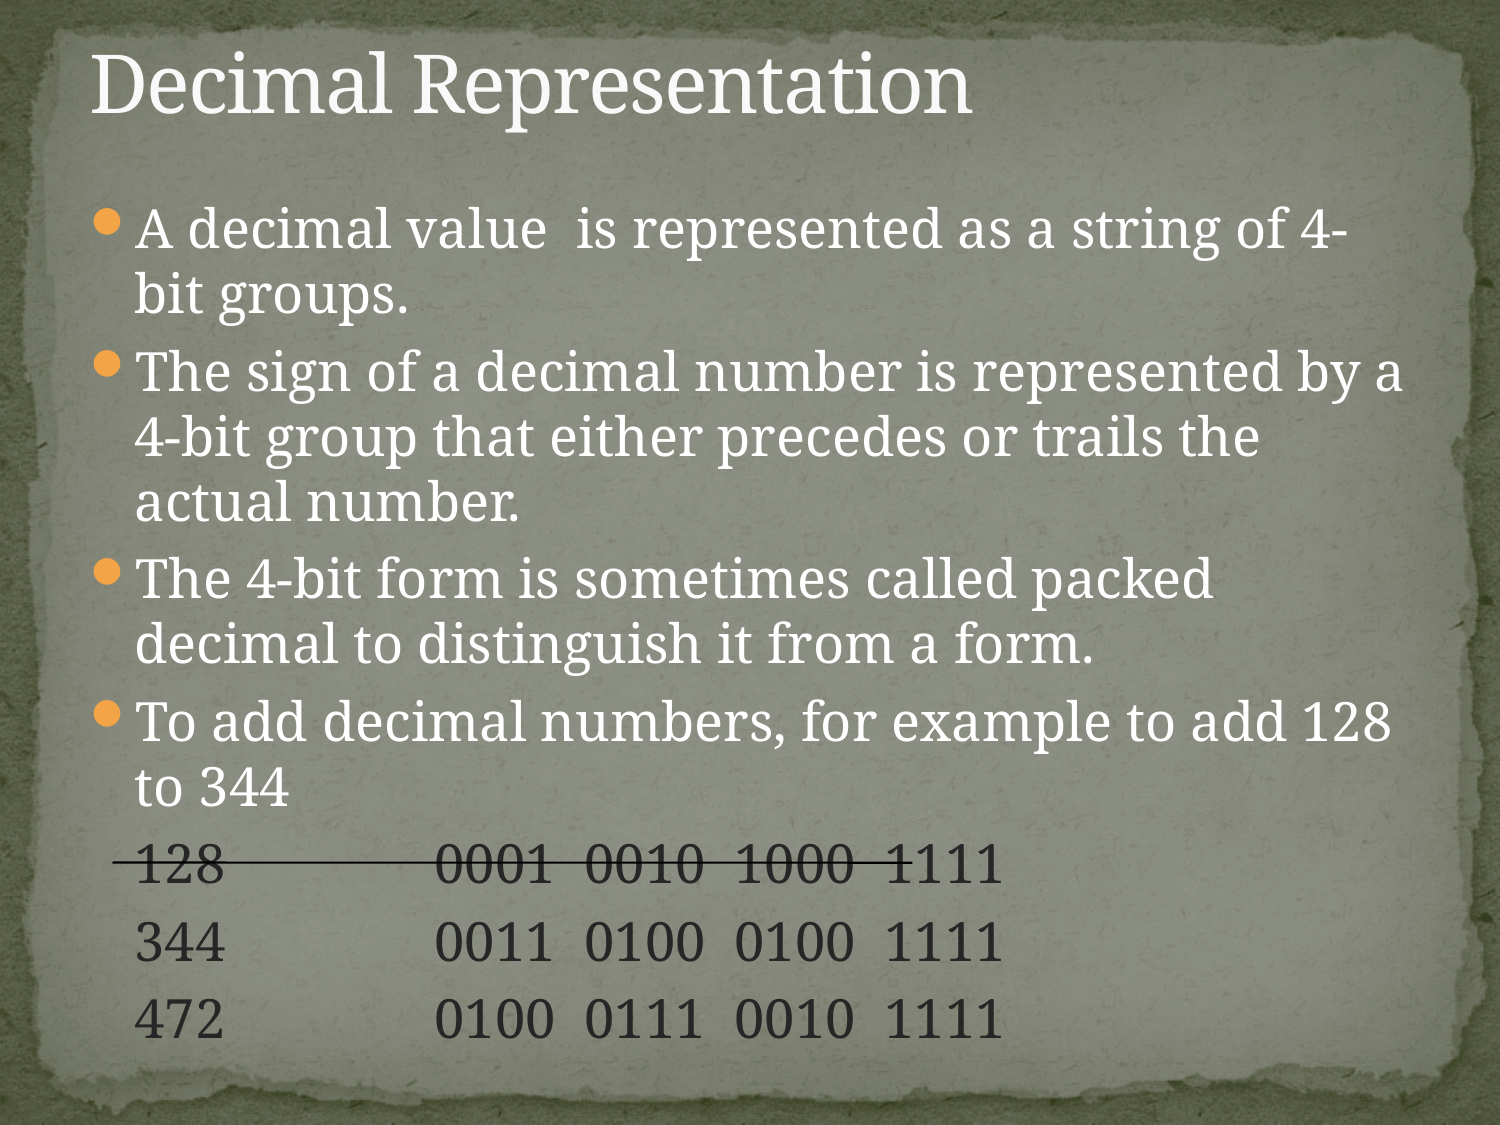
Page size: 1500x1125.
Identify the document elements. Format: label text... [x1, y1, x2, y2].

title Decimal Representation [74, 24, 1425, 138]
list A decimal value is represented as a string of 4-bit groups. The sign of a decimal number is represented by a 4-bit group that either precedes or trails the actual number. The 4-bit form is sometimes called packed decimal to distinguish it from a form. To add decimal numbers, for example to add 128 to 344 128 0001 0010 1000 1111 344 0011 0100 0100 1111 472 0100 0111 0010 1111 [75, 187, 1425, 1000]
